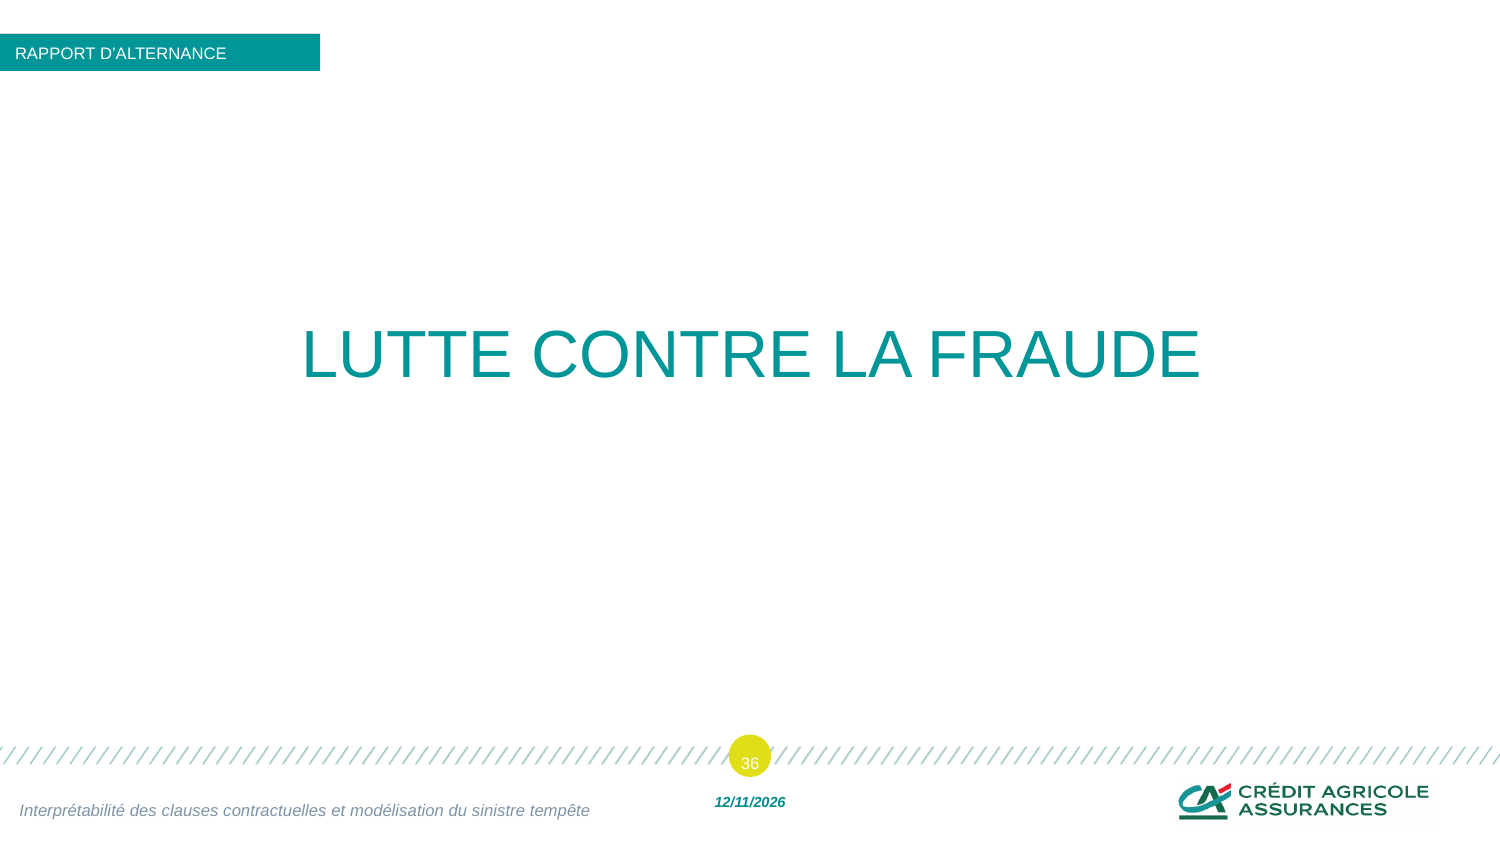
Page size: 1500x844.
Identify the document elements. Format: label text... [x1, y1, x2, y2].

slide_number 36 [714, 740, 786, 786]
list RAPPORT D’ALTERNANCE [0, 33, 321, 71]
title LUTTE CONTRE LA FRAUDE [92, 317, 1413, 442]
footer Interprétabilité des clauses contractuelles et modélisation du sinistre tempête [13, 791, 652, 829]
picture [0, 730, 1500, 830]
